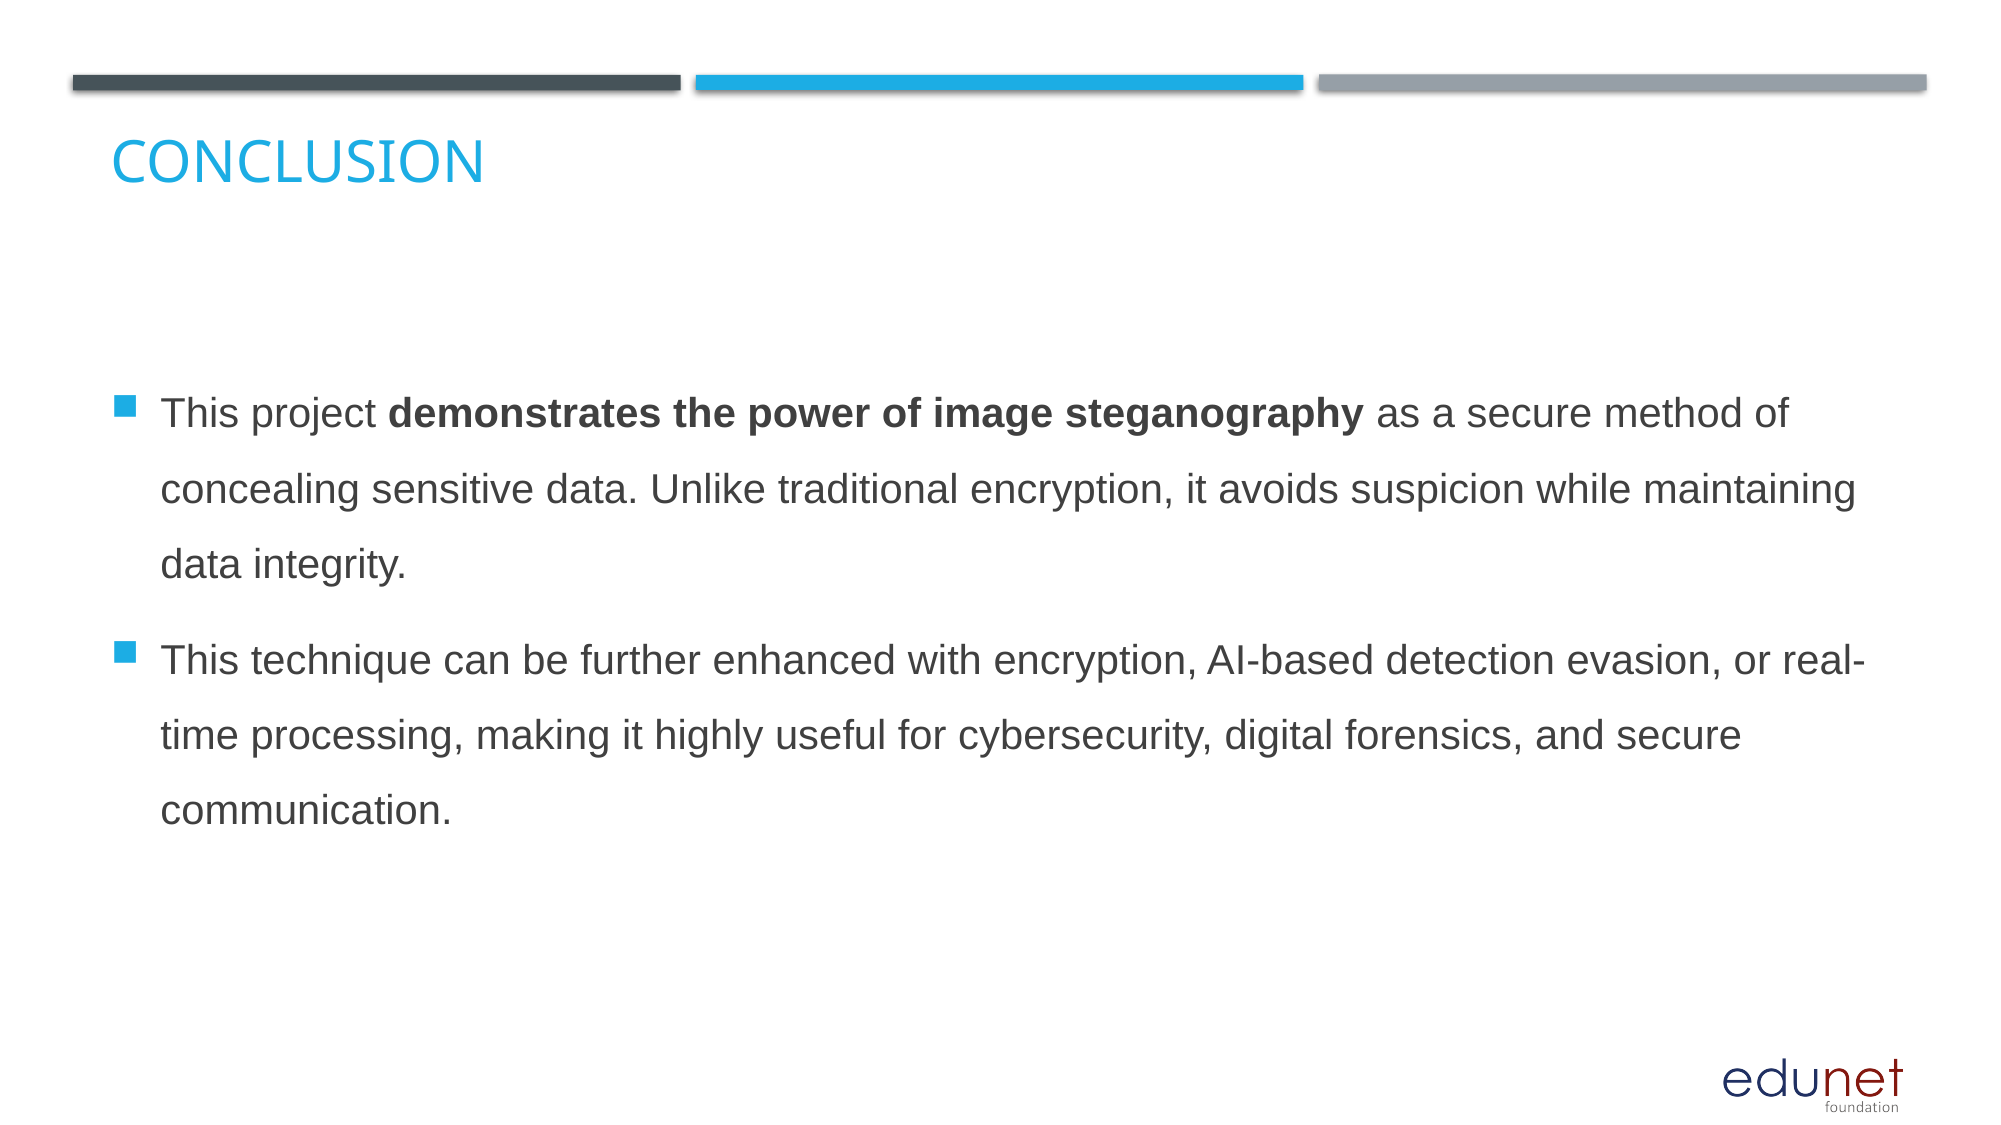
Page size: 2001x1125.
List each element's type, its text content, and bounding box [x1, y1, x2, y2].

picture [1719, 1056, 1905, 1116]
title Conclusion [95, 115, 1905, 203]
list This project demonstrates the power of image steganography as a secure method of concealing sensitive data. Unlike traditional encryption, it avoids suspicion while maintaining data integrity. This technique can be further enhanced with encryption, AI-based detection evasion, or real-time processing, making it highly useful for cybersecurity, digital forensics, and secure communication. [95, 213, 1905, 981]
